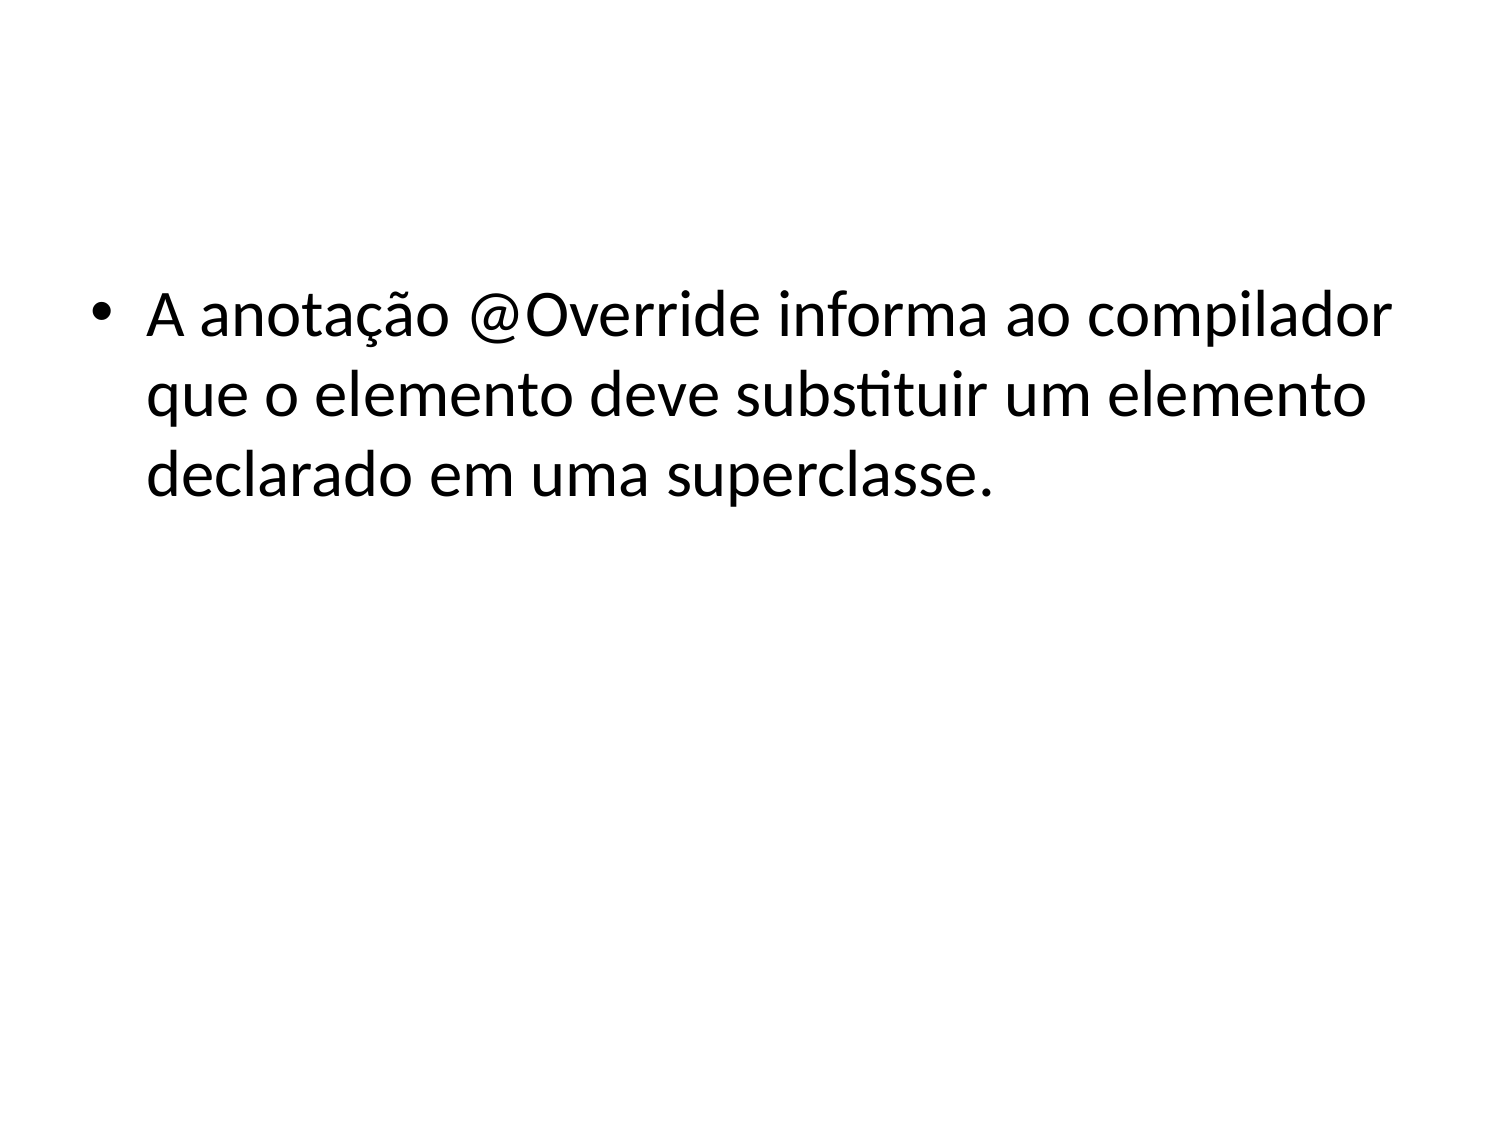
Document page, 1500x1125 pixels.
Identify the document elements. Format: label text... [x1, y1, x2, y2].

list A anotação @Override informa ao compilador que o elemento deve substituir um elemento declarado em uma superclasse. [75, 262, 1425, 1005]
